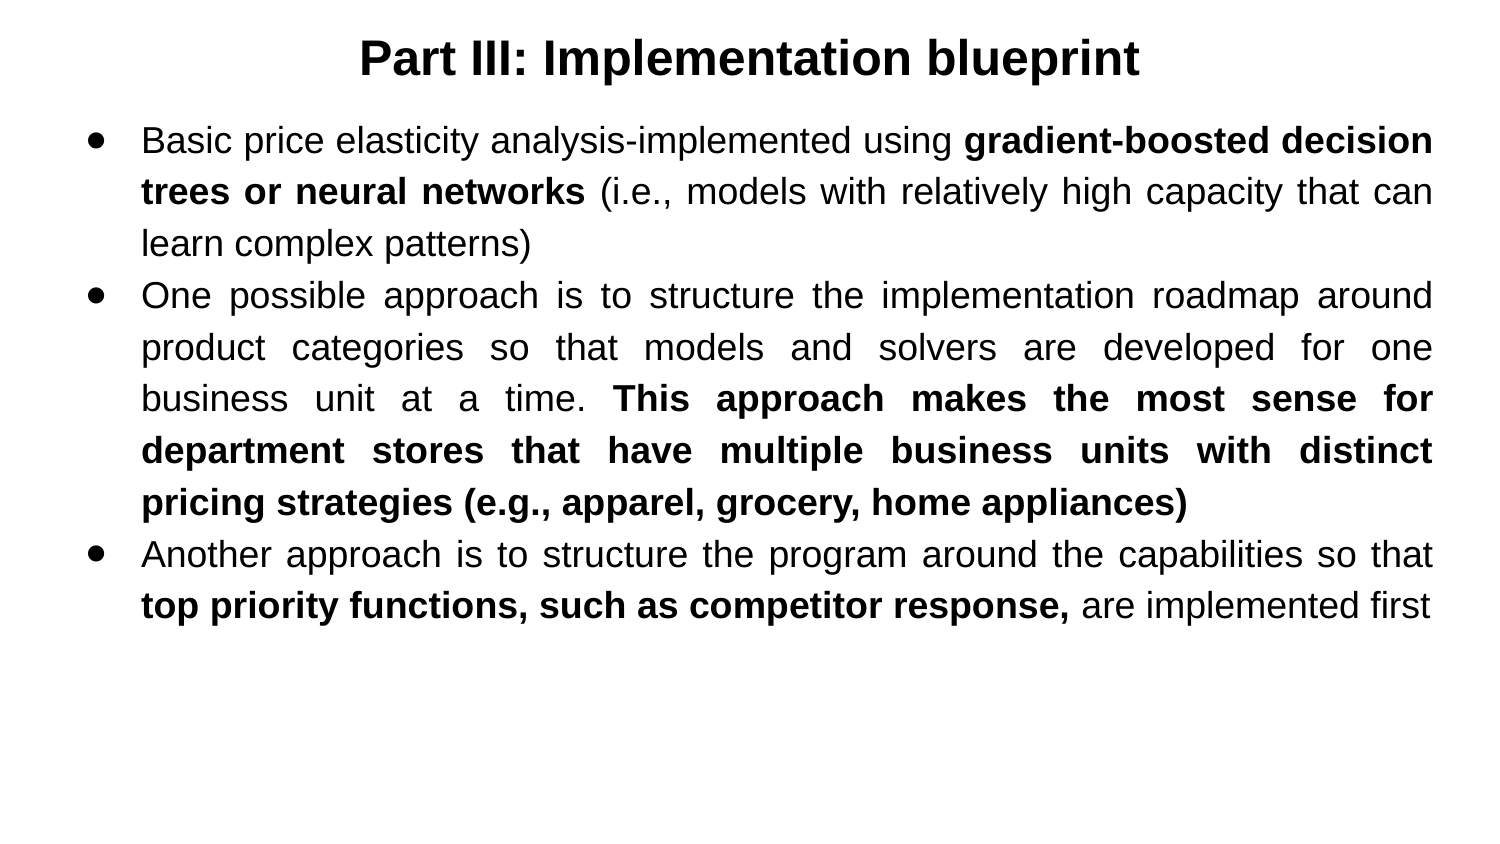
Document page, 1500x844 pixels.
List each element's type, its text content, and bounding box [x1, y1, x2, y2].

list Basic price elasticity analysis-implemented using gradient-boosted decision trees or neural networks (i.e., models with relatively high capacity that can learn complex patterns) One possible approach is to structure the implementation roadmap around product categories so that models and solvers are developed for one business unit at a time. This approach makes the most sense for department stores that have multiple business units with distinct pricing strategies (e.g., apparel, grocery, home appliances) Another approach is to structure the program around the capabilities so that top priority functions, such as competitor response, are implemented first [51, 93, 1449, 750]
title Part III: Implementation blueprint [51, 0, 1449, 93]
